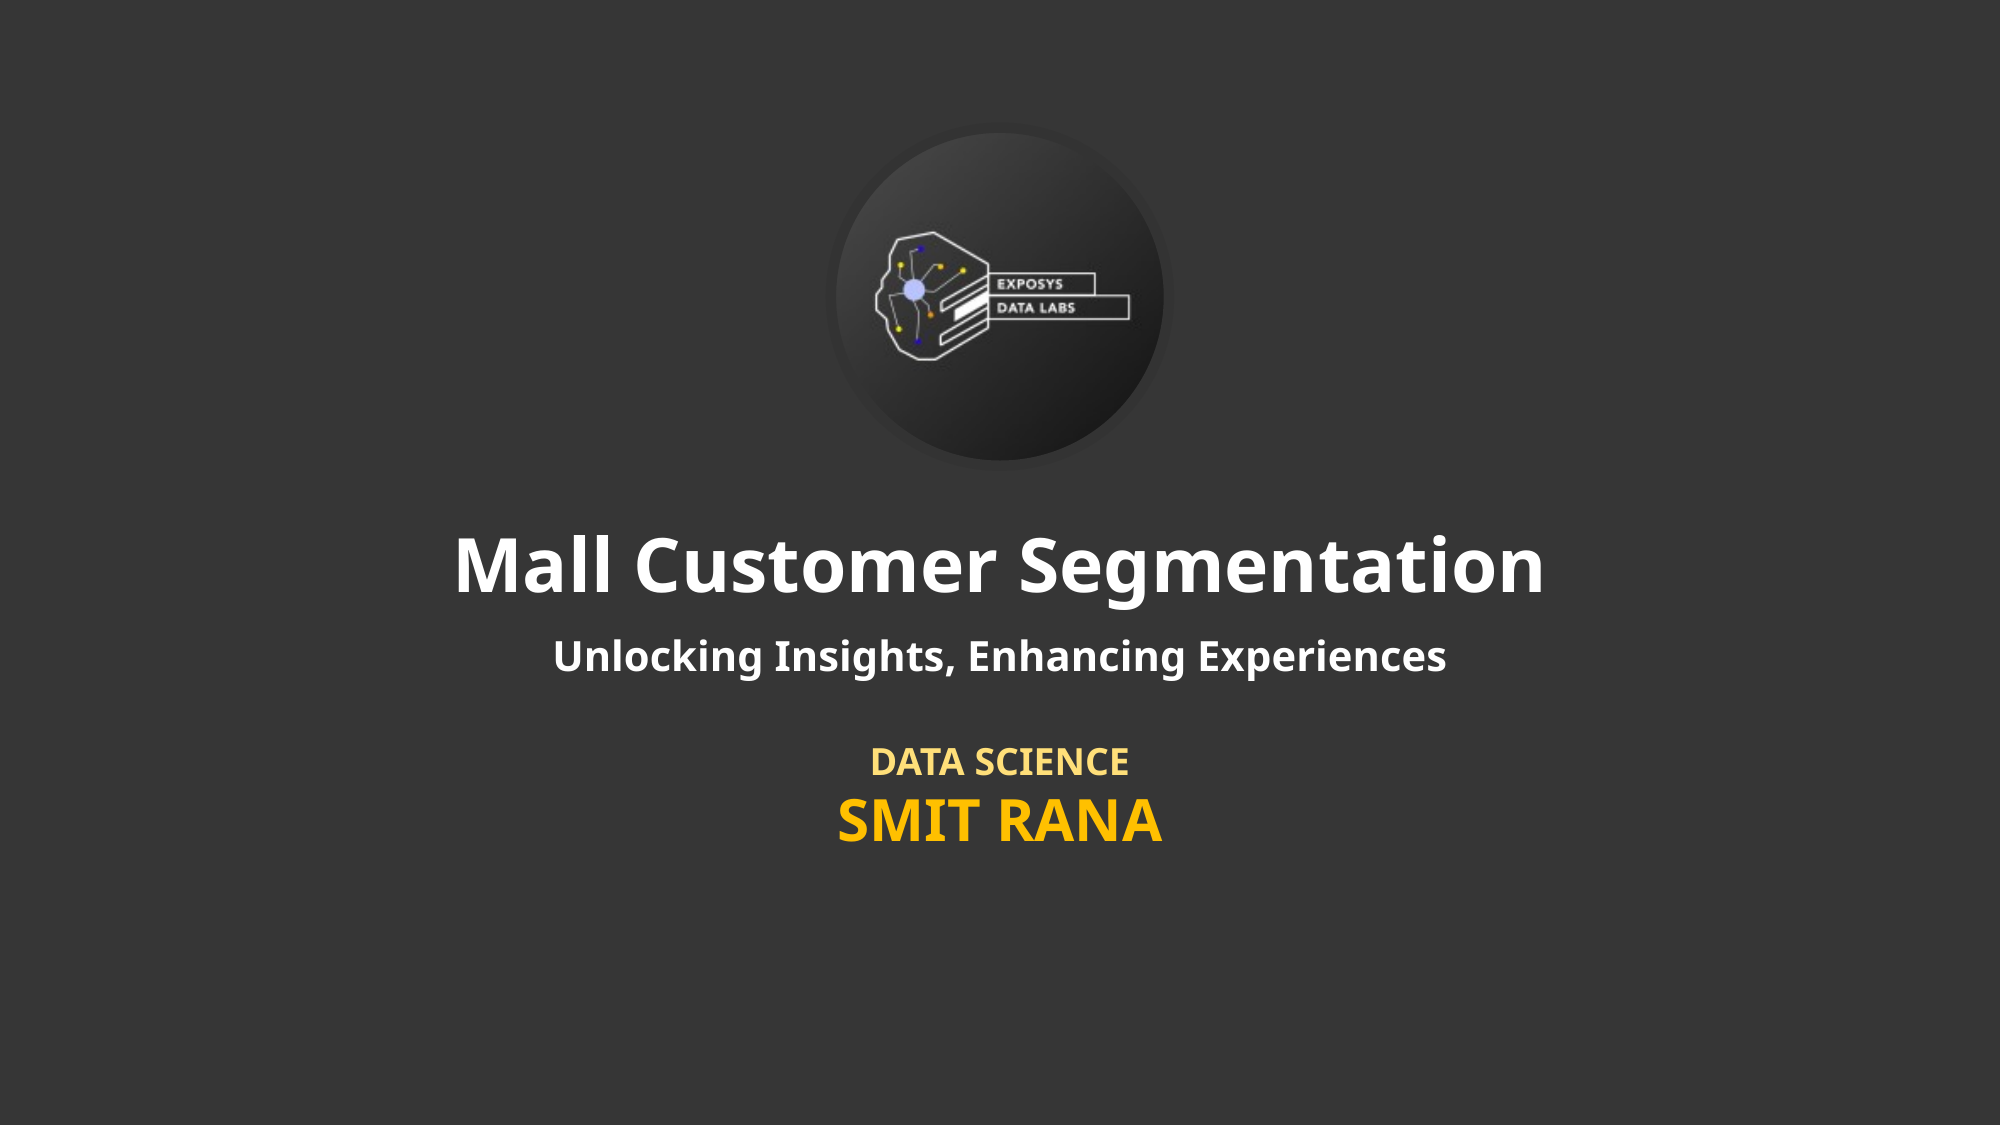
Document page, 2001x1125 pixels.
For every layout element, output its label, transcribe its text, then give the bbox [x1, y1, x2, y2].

title Mall Customer Segmentation Unlocking Insights, Enhancing Experiences [40, 296, 1960, 689]
picture [830, 127, 1170, 467]
text_box DATA SCIENCE SMIT RANA [500, 731, 1500, 861]
